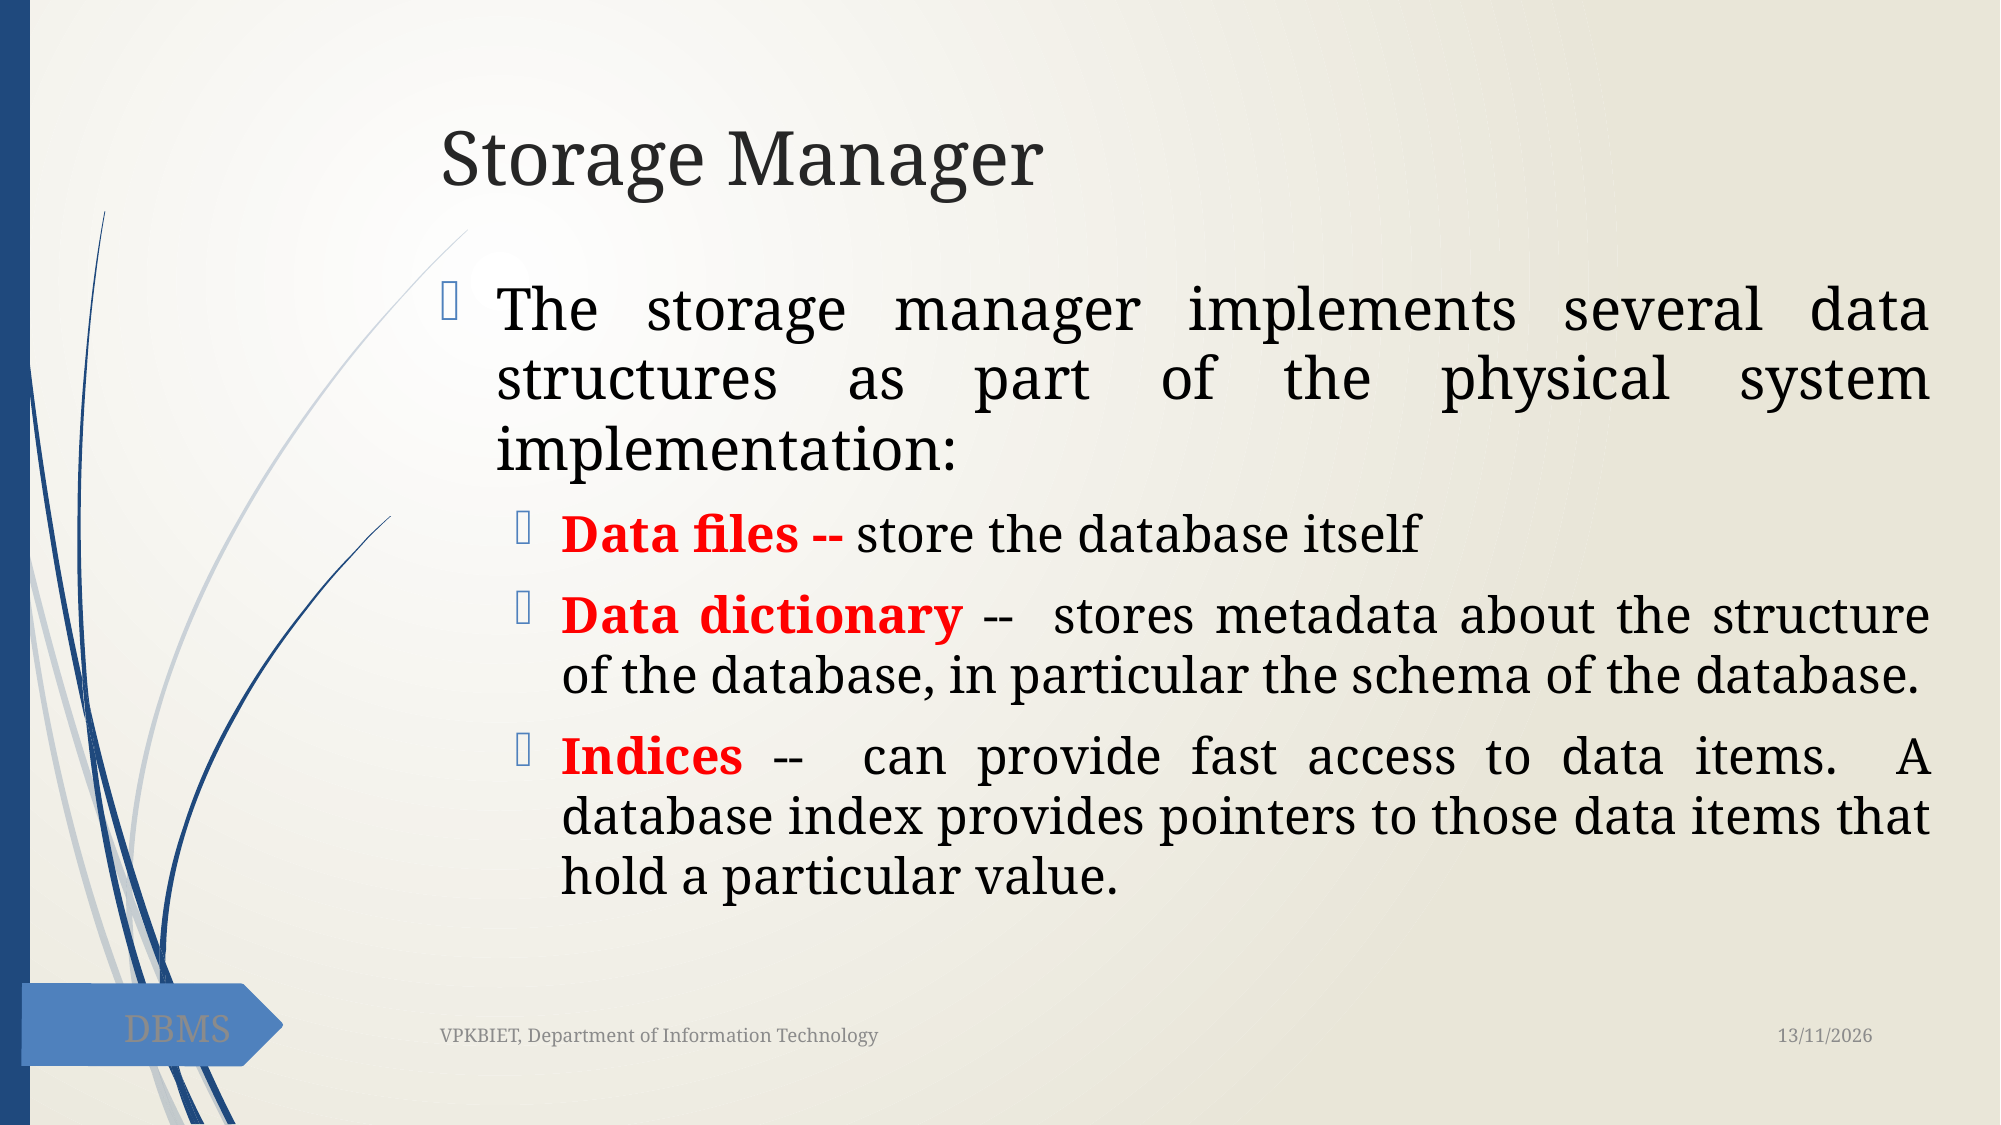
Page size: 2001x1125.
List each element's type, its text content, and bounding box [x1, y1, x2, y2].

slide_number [1699, 1005, 1888, 1067]
title Storage Manager [425, 102, 1888, 264]
footer VPKBIET, Department of Information Technology [424, 1006, 1675, 1067]
slide_number DBMS [47, 1005, 247, 1050]
list The storage manager implements several data structures as part of the physical system implementation: Data files -- store the database itself Data dictionary -- stores metadata about the structure of the database, in particular the schema of the database. Indices -- can provide fast access to data items. A database index provides pointers to those data items that hold a particular value. [424, 264, 1947, 951]
